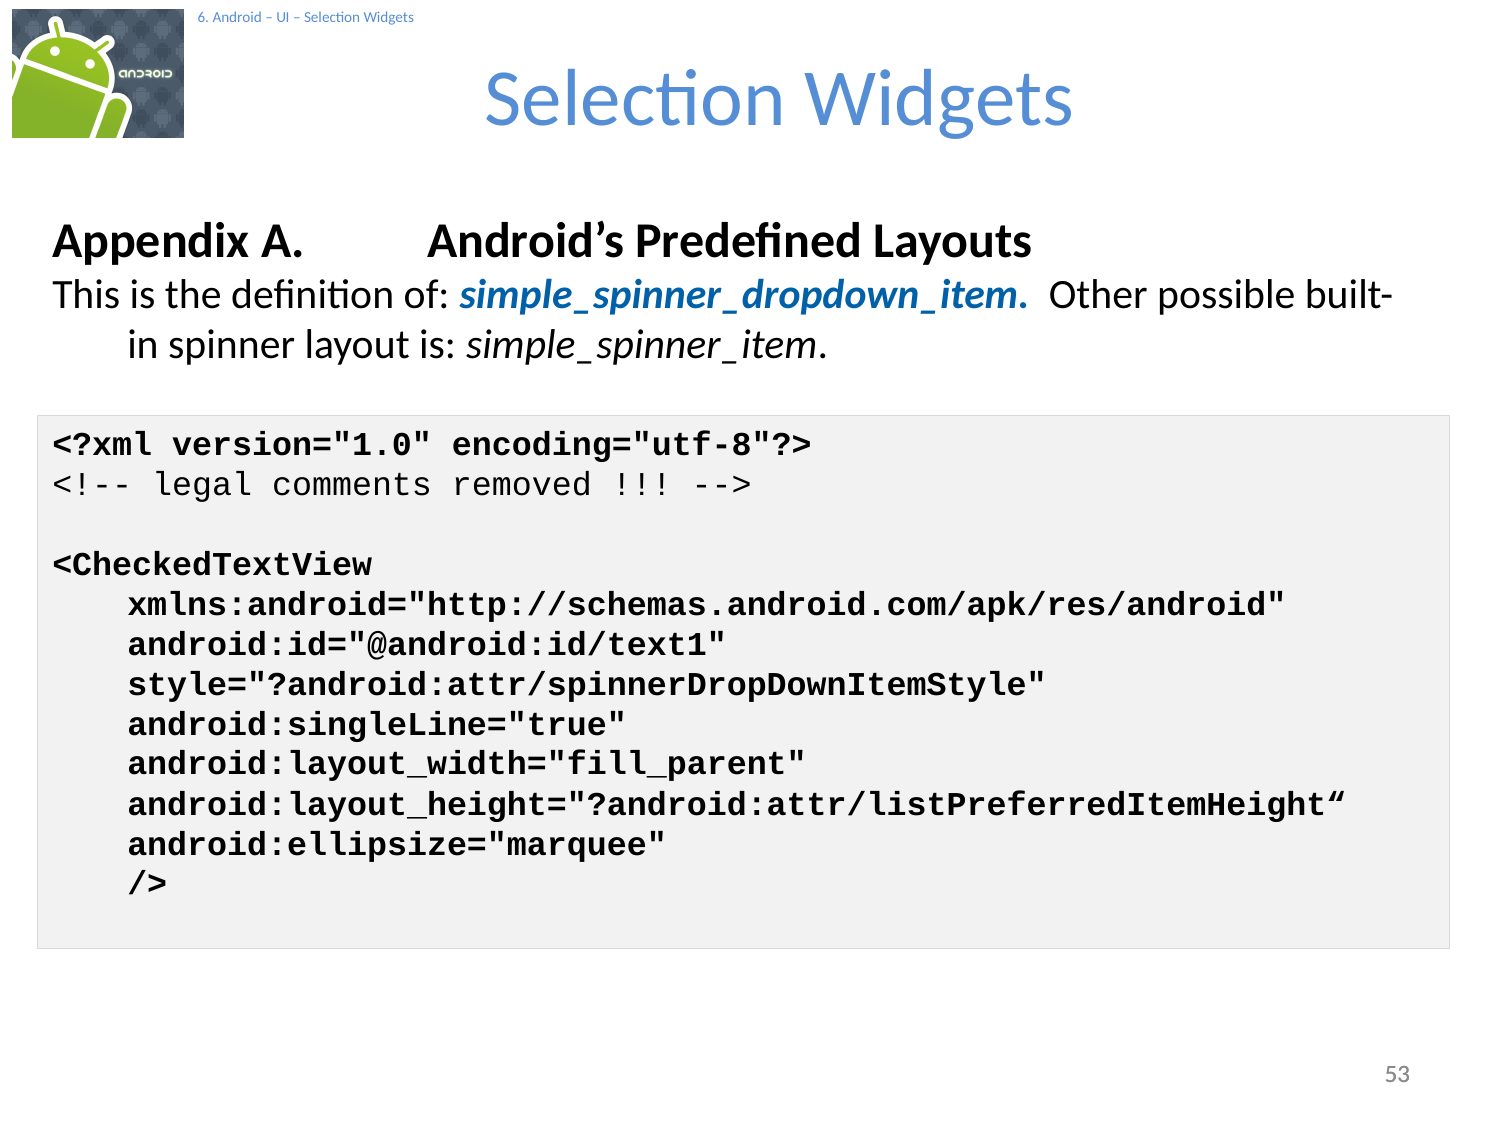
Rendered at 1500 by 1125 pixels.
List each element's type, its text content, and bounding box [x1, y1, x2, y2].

text_box <?xml version="1.0" encoding="utf-8"?> <!-- legal comments removed !!! --> <CheckedTextView xmlns:android="http://schemas.android.com/apk/res/android" android:id="@android:id/text1" style="?android:attr/spinnerDropDownItemStyle" android:singleLine="true" android:layout_width="fill_parent" android:layout_height="?android:attr/listPreferredItemHeight“ android:ellipsize="marquee" /> [37, 415, 1450, 949]
text_box 6. Android – UI – Selection Widgets Selection Widgets [49, 7, 1400, 150]
text_box Appendix A. Android’s Predefined Layouts This is the definition of: simple_spinner_dropdown_item. Other possible built-in spinner layout is: simple_spinner_item. [37, 199, 1438, 375]
text_box 53 [1074, 1042, 1425, 1103]
picture [12, 9, 184, 138]
